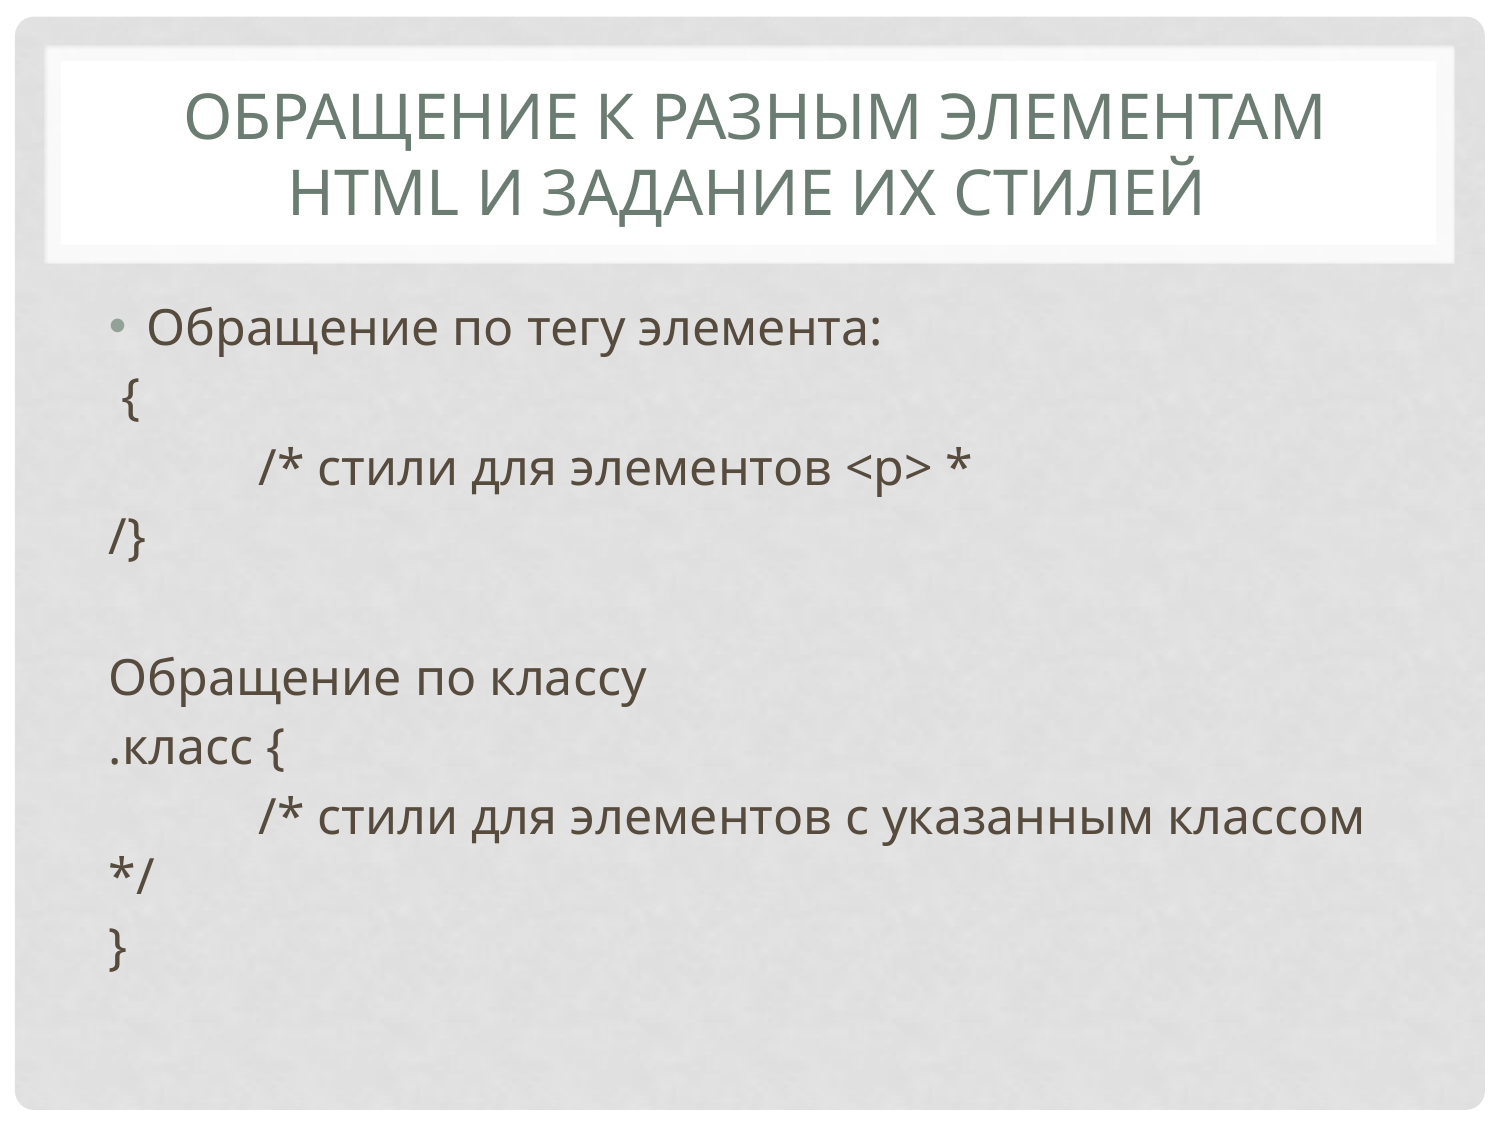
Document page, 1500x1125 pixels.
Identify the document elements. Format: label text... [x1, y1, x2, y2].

title обращение к разным элементам HTML и задание их стилей [69, 66, 1425, 238]
list Обращение по тегу элемента: { /* стили для элементов <p> * /} Обращение по классу .класс { /* стили для элементов с указанным классом */ } [75, 287, 1425, 1005]
